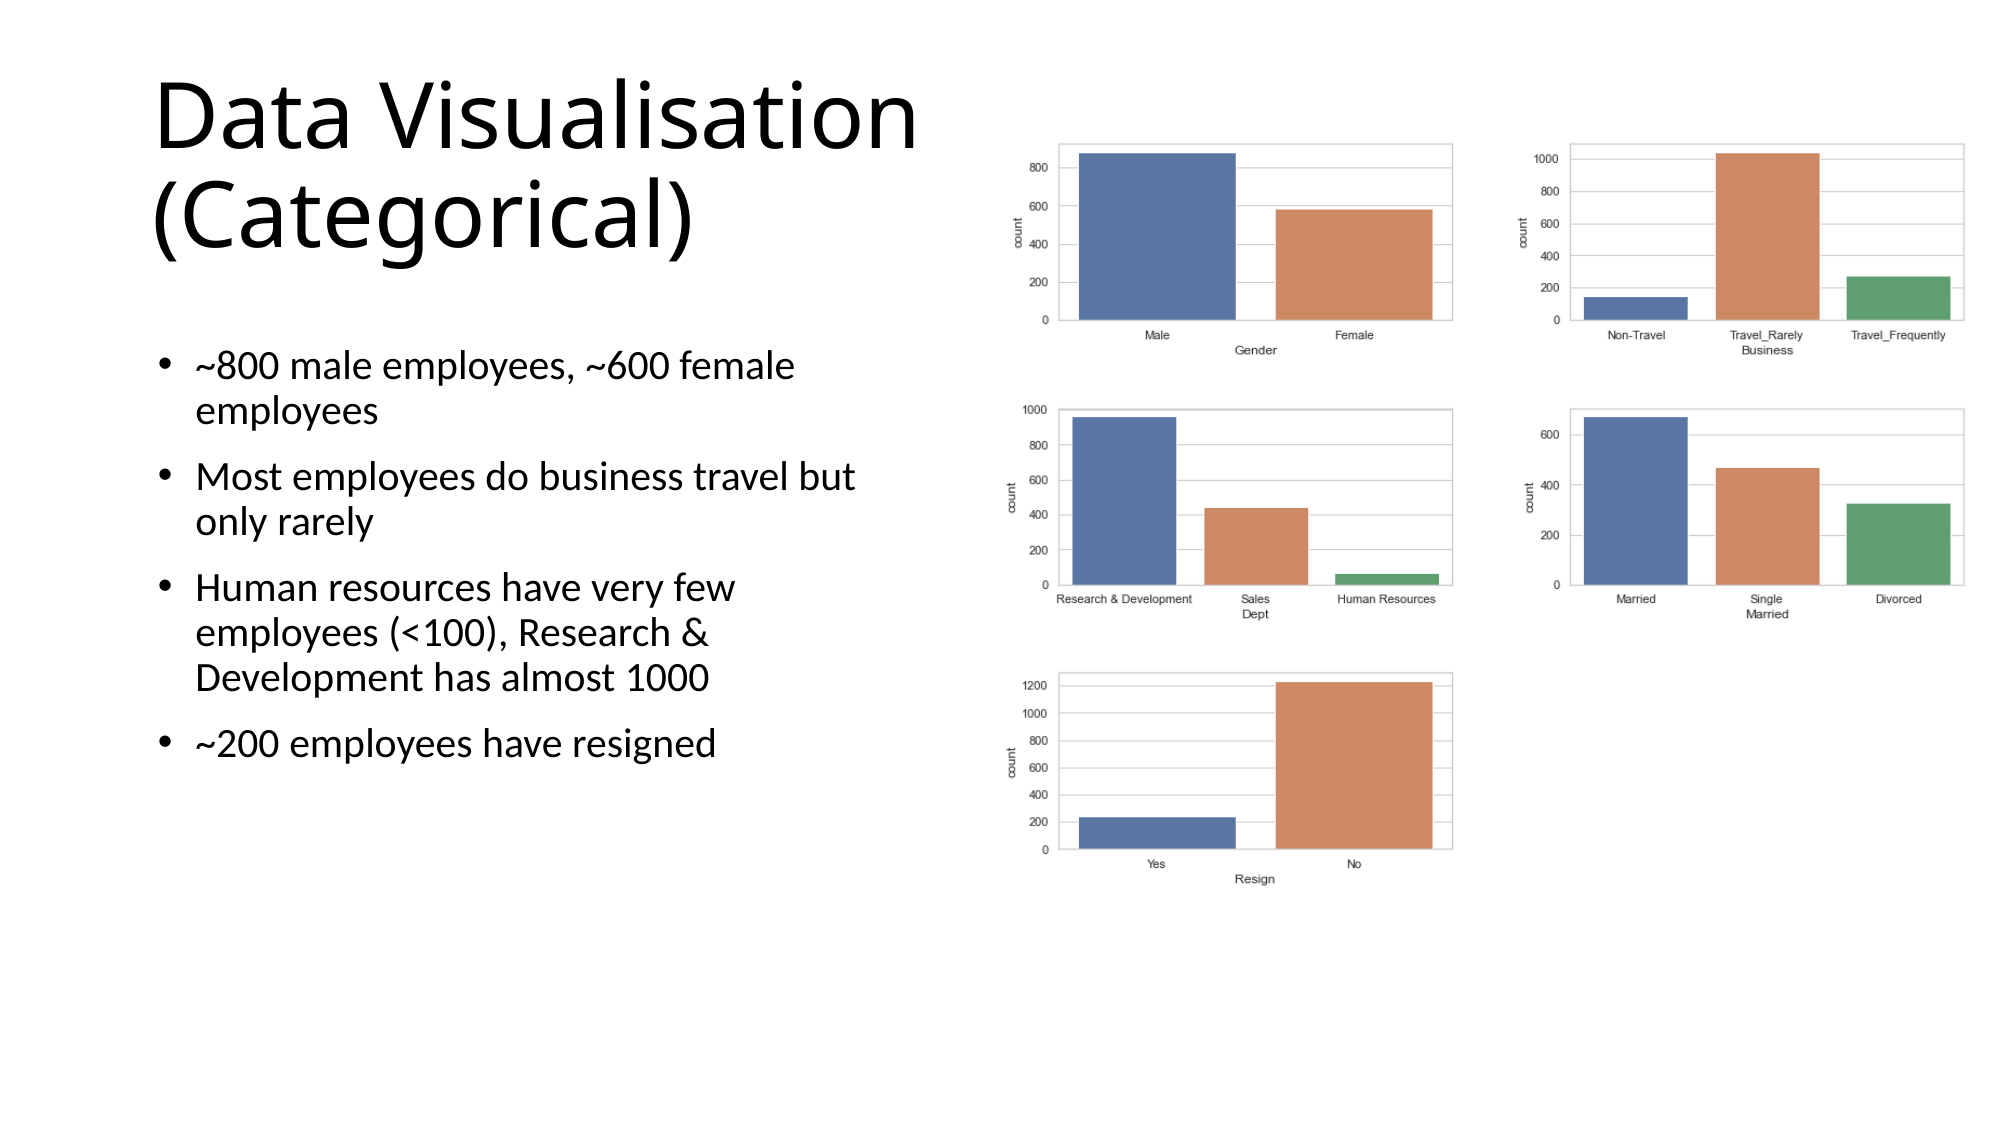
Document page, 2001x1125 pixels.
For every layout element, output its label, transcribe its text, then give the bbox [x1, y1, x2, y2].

text_box ~800 male employees, ~600 female employees Most employees do business travel but only rarely Human resources have very few employees (<100), Research & Development has almost 1000 ~200 employees have resigned [142, 335, 910, 1050]
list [999, 136, 1971, 893]
title Data Visualisation (Categorical) [137, 59, 1863, 278]
